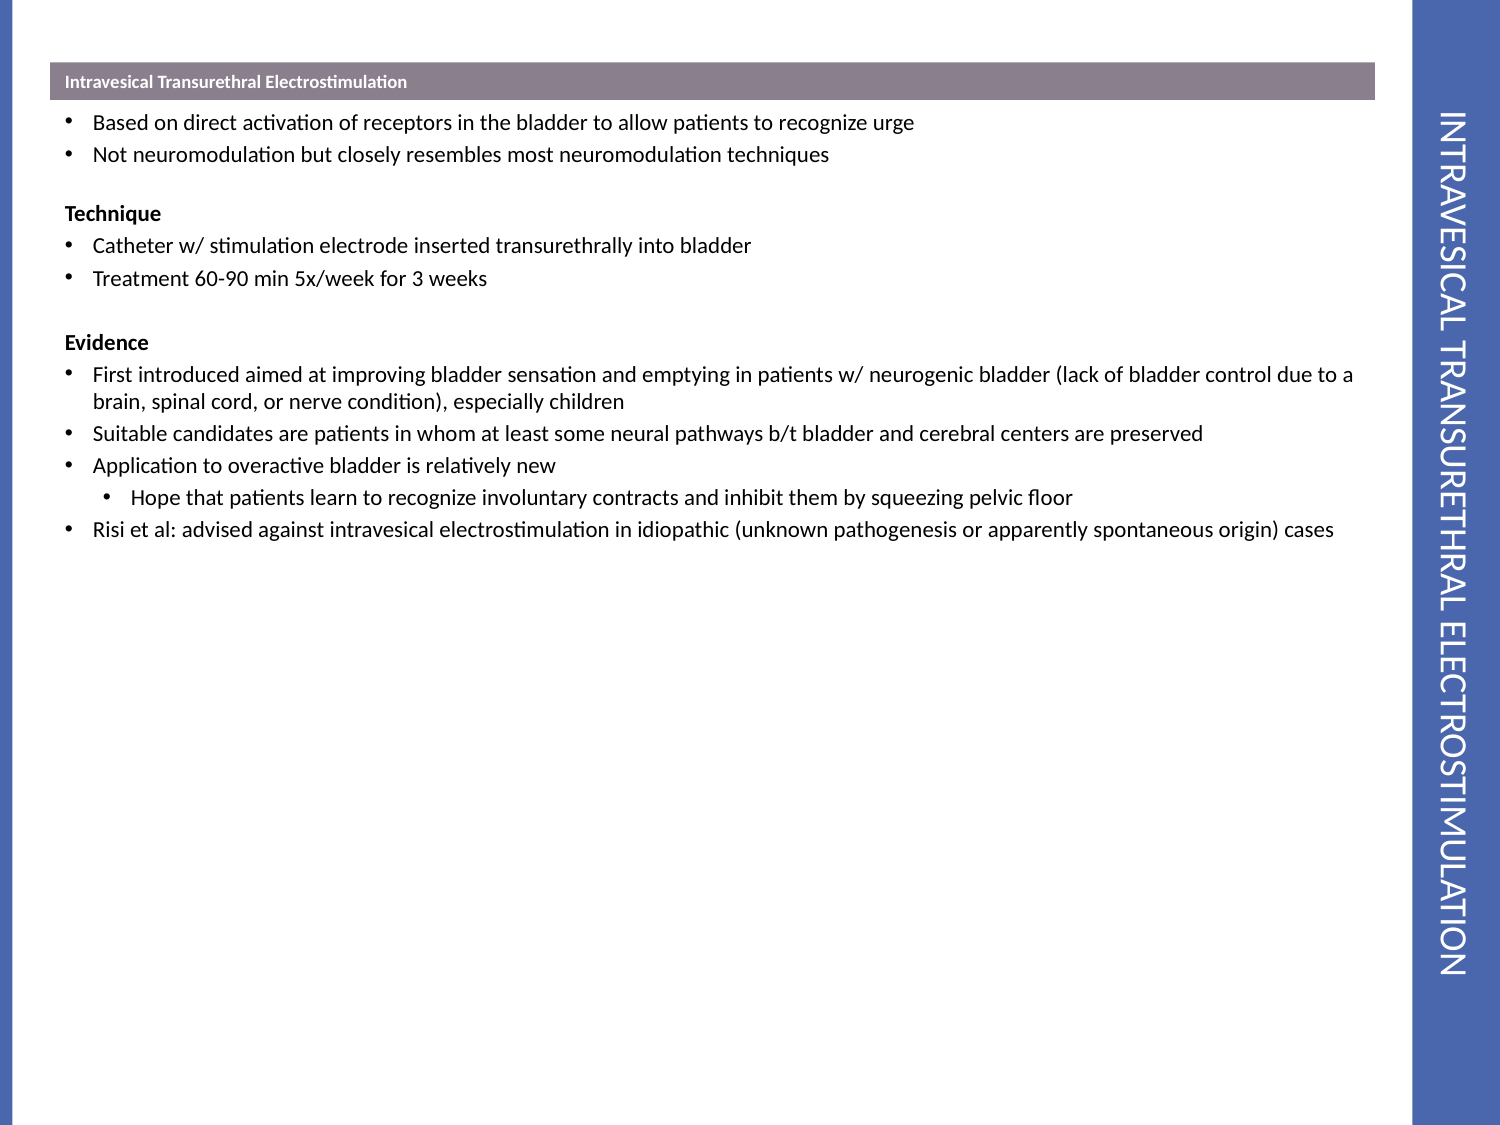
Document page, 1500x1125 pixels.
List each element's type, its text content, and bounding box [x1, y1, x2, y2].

title Intravesical Transurethral Electrostimulation [1412, 62, 1500, 1025]
list Based on direct activation of receptors in the bladder to allow patients to recognize urge Not neuromodulation but closely resembles most neuromodulation techniques Technique Catheter w/ stimulation electrode inserted transurethrally into bladder Treatment 60-90 min 5x/week for 3 weeks Evidence First introduced aimed at improving bladder sensation and emptying in patients w/ neurogenic bladder (lack of bladder control due to a brain, spinal cord, or nerve condition), especially children Suitable candidates are patients in whom at least some neural pathways b/t bladder and cerebral centers are preserved Application to overactive bladder is relatively new Hope that patients learn to recognize involuntary contracts and inhibit them by squeezing pelvic floor Risi et al: advised against intravesical electrostimulation in idiopathic (unknown pathogenesis or apparently spontaneous origin) cases [50, 99, 1375, 1025]
list Intravesical Transurethral Electrostimulation [50, 62, 1375, 99]
